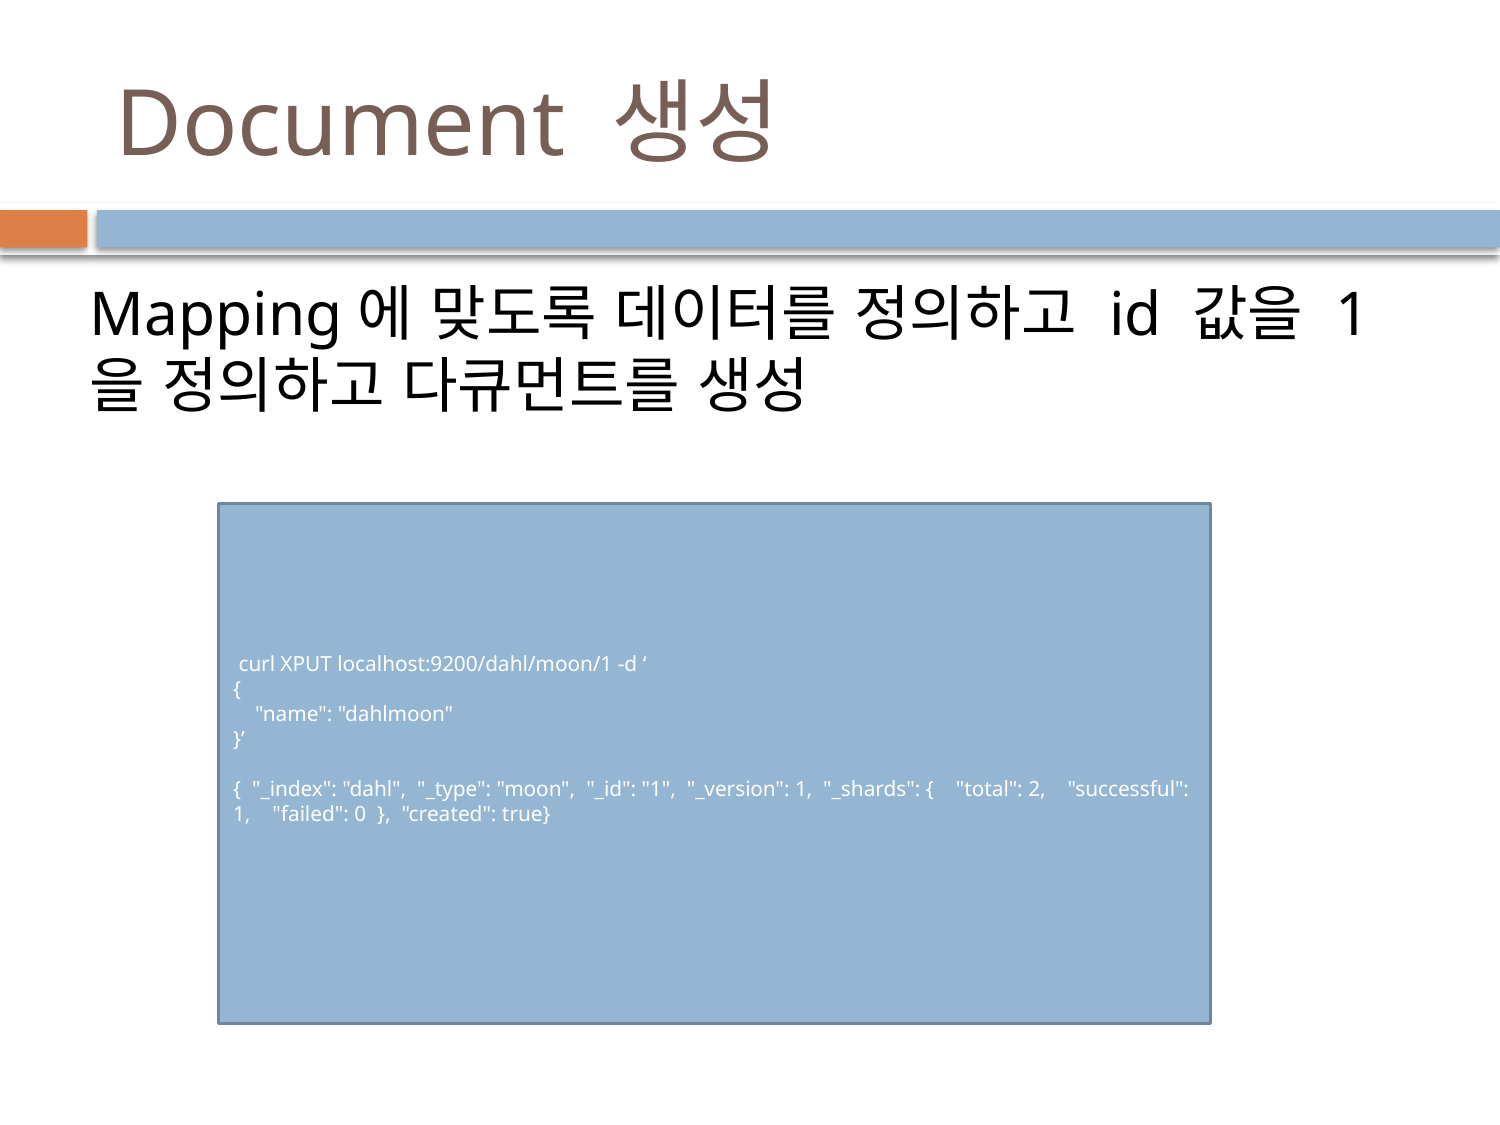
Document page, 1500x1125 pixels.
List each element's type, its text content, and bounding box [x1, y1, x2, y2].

list Mapping에 맞도록 데이터를 정의하고 id 값을 1을 정의하고 다큐먼트를 생성 [75, 267, 1425, 468]
title Document 생성 [100, 37, 1438, 200]
text_box curl XPUT localhost:9200/dahl/moon/1 -d ‘ { "name": "dahlmoon" }’ { "_index": "dahl", "_type": "moon", "_id": "1", "_version": 1, "_shards": { "total": 2, "successful": 1, "failed": 0 }, "created": true} [217, 502, 1212, 1025]
